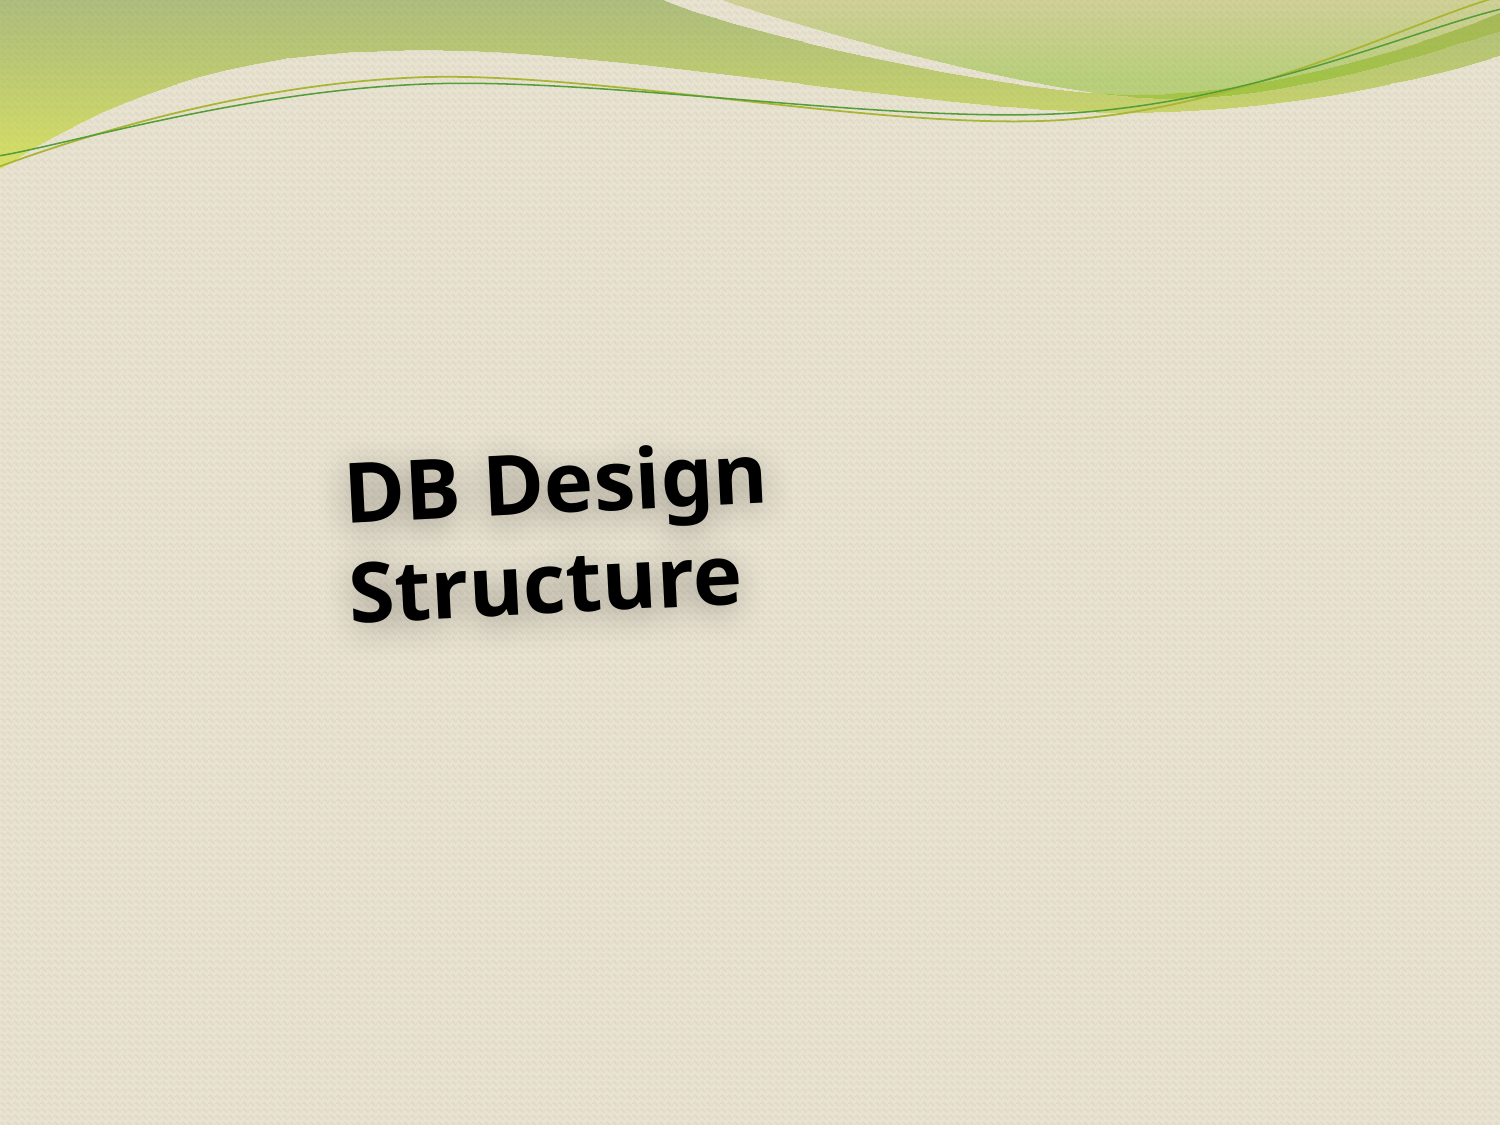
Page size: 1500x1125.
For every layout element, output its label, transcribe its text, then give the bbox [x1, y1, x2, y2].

text_box DB Design Structure [303, 390, 1202, 650]
